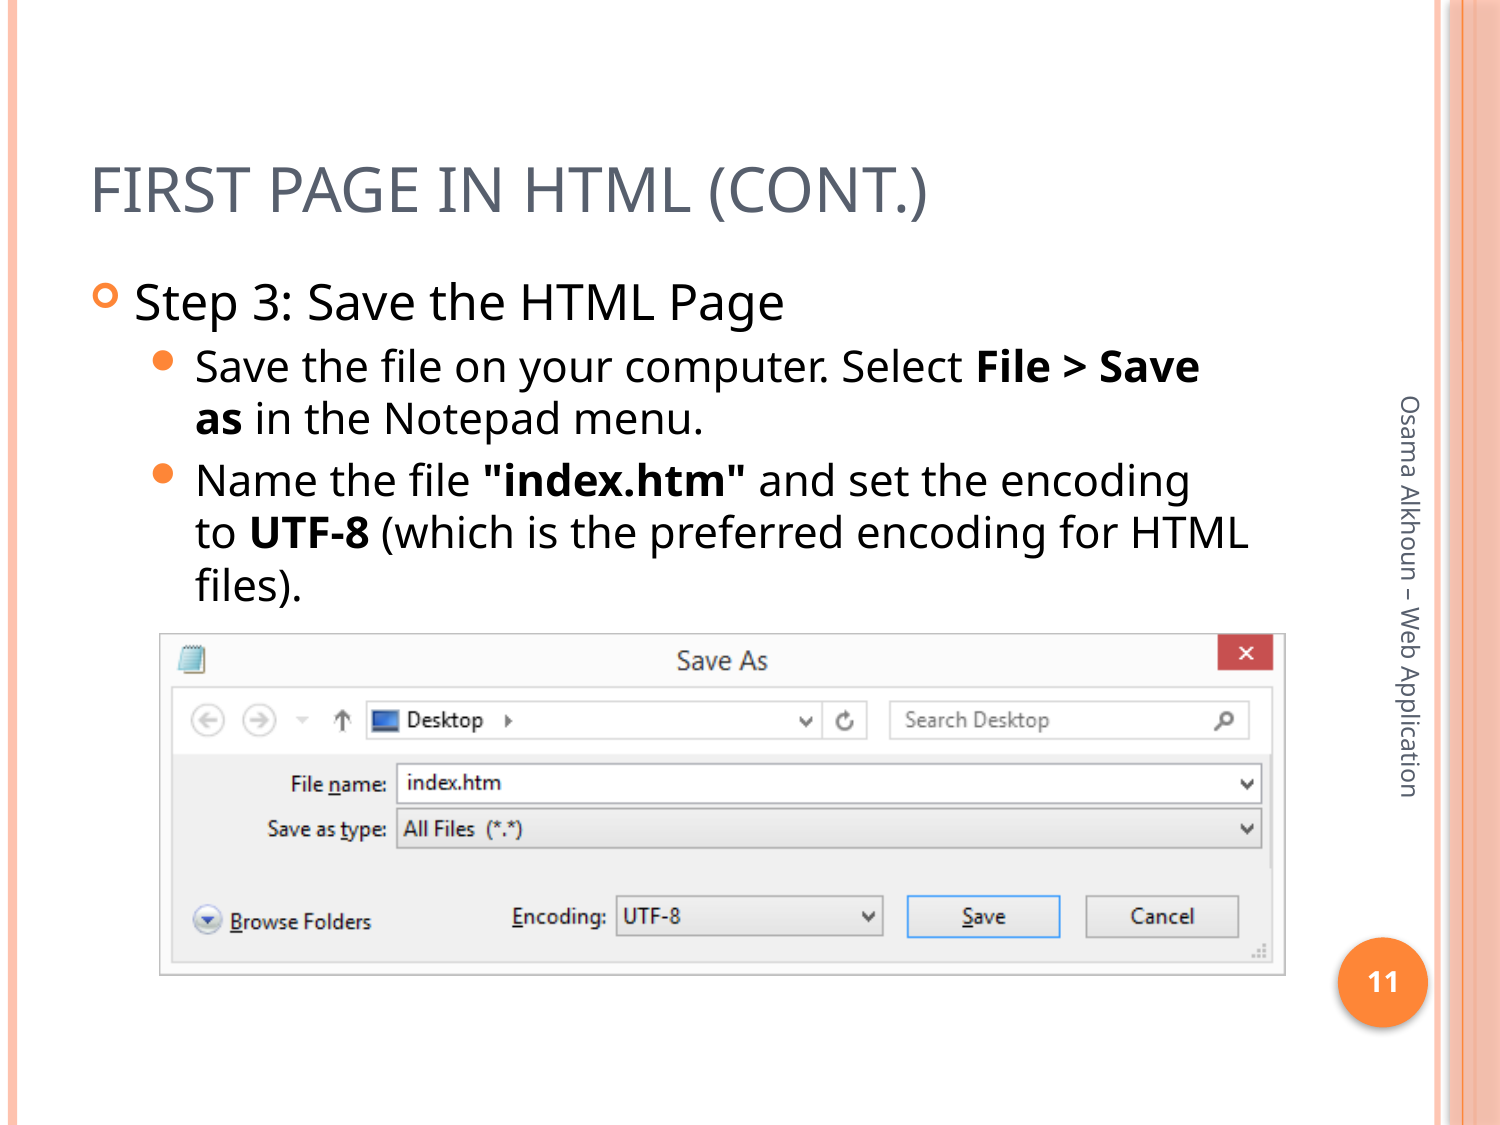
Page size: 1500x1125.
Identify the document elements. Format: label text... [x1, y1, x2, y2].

title First page in html (cont.) [75, 45, 1300, 233]
list Step 3: Save the HTML Page Save the file on your computer. Select File > Save as in the Notepad menu. Name the file "index.htm" and set the encoding to UTF-8 (which is the preferred encoding for HTML files). [75, 262, 1300, 1062]
picture [158, 632, 1286, 977]
slide_number 11 [1333, 940, 1434, 1027]
footer Osama Alkhoun – Web Application [1379, 380, 1440, 906]
